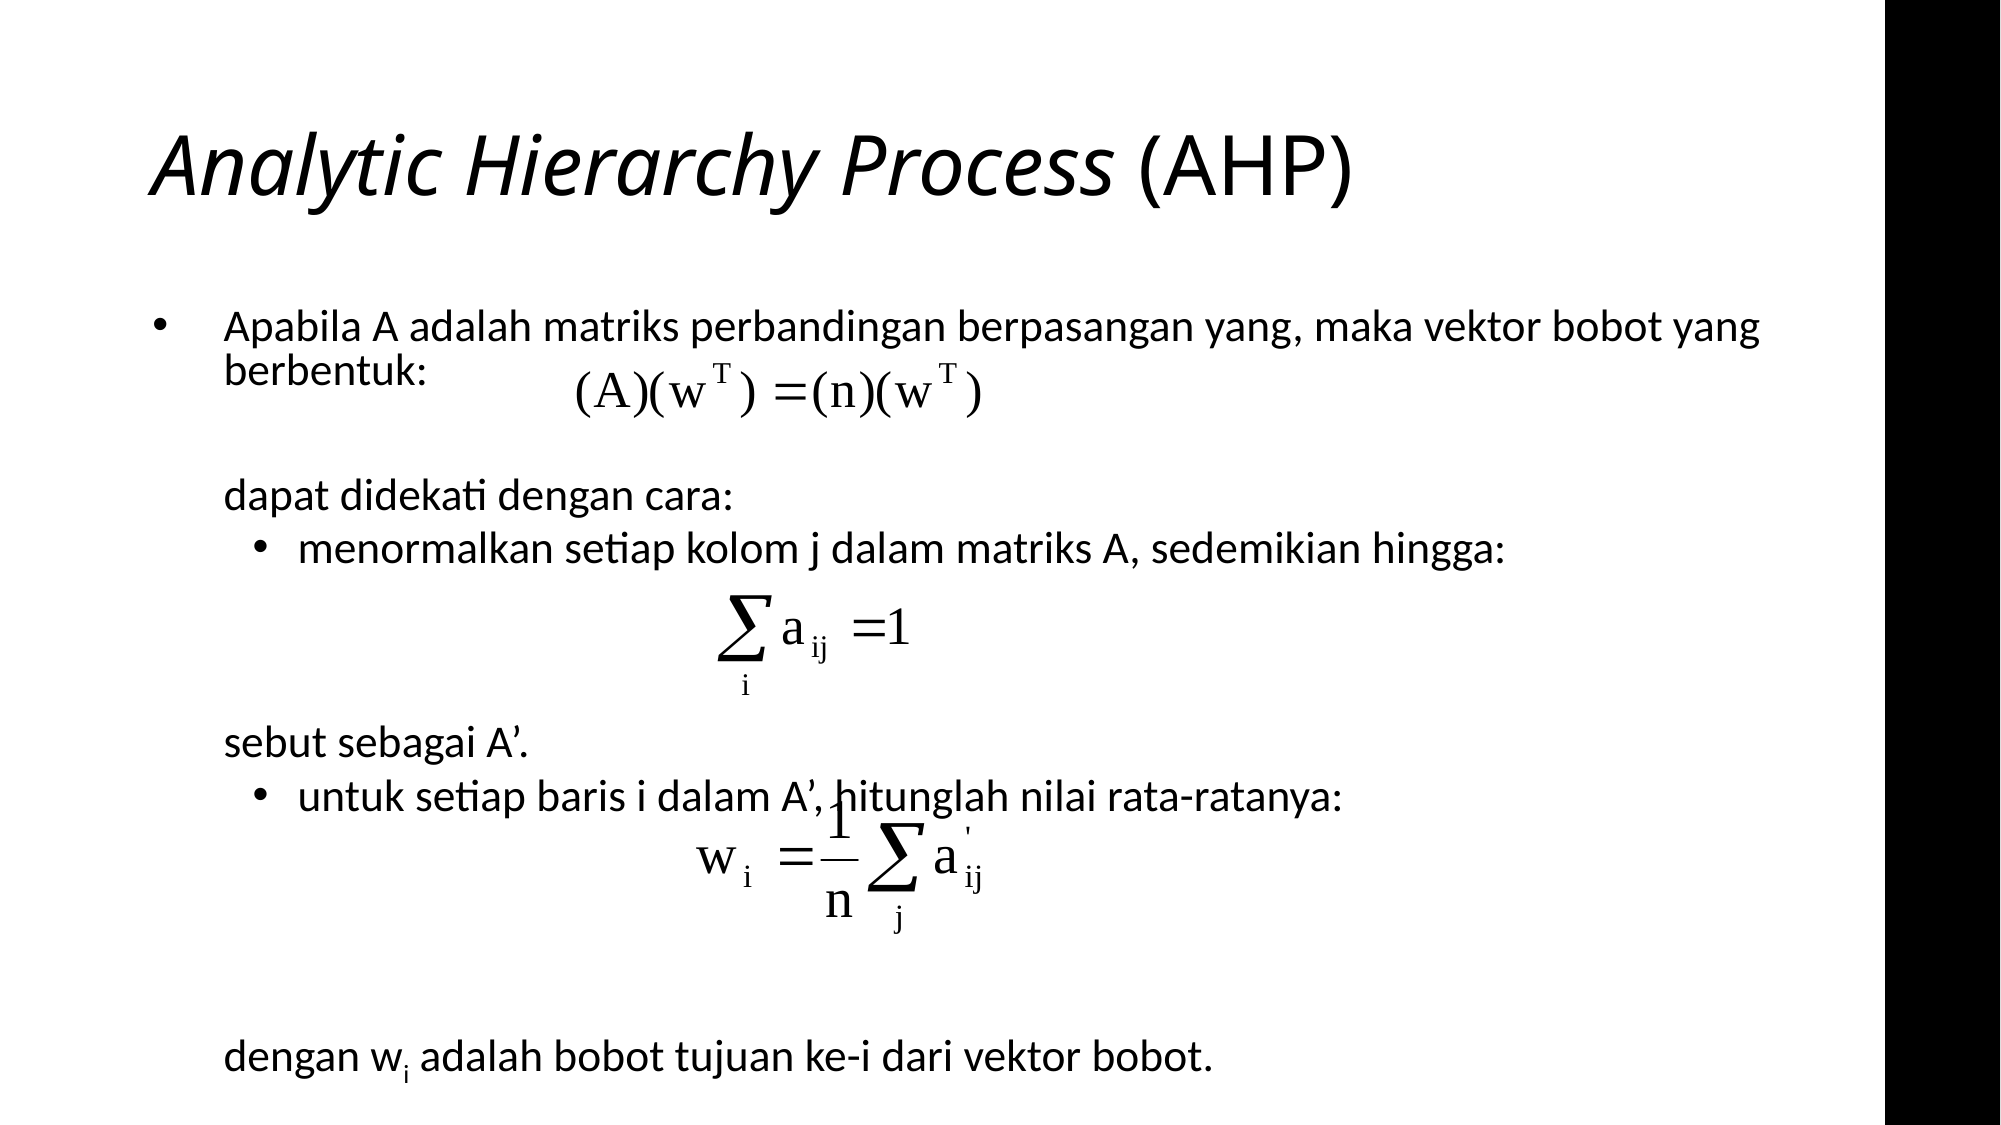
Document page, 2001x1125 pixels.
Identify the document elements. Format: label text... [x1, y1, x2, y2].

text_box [567, 350, 992, 429]
list Apabila A adalah matriks perbandingan berpasangan yang, maka vektor bobot yang berbentuk: dapat didekati dengan cara: menormalkan setiap kolom j dalam matriks A, sedemikian hingga: sebut sebagai A’. untuk setiap baris i dalam A’, hitunglah nilai rata-ratanya: dengan wi adalah bobot tujuan ke-i dari vektor bobot. [137, 299, 1863, 1094]
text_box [686, 785, 1000, 944]
title Analytic Hierarchy Process (AHP) [137, 59, 1863, 278]
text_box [710, 585, 916, 708]
